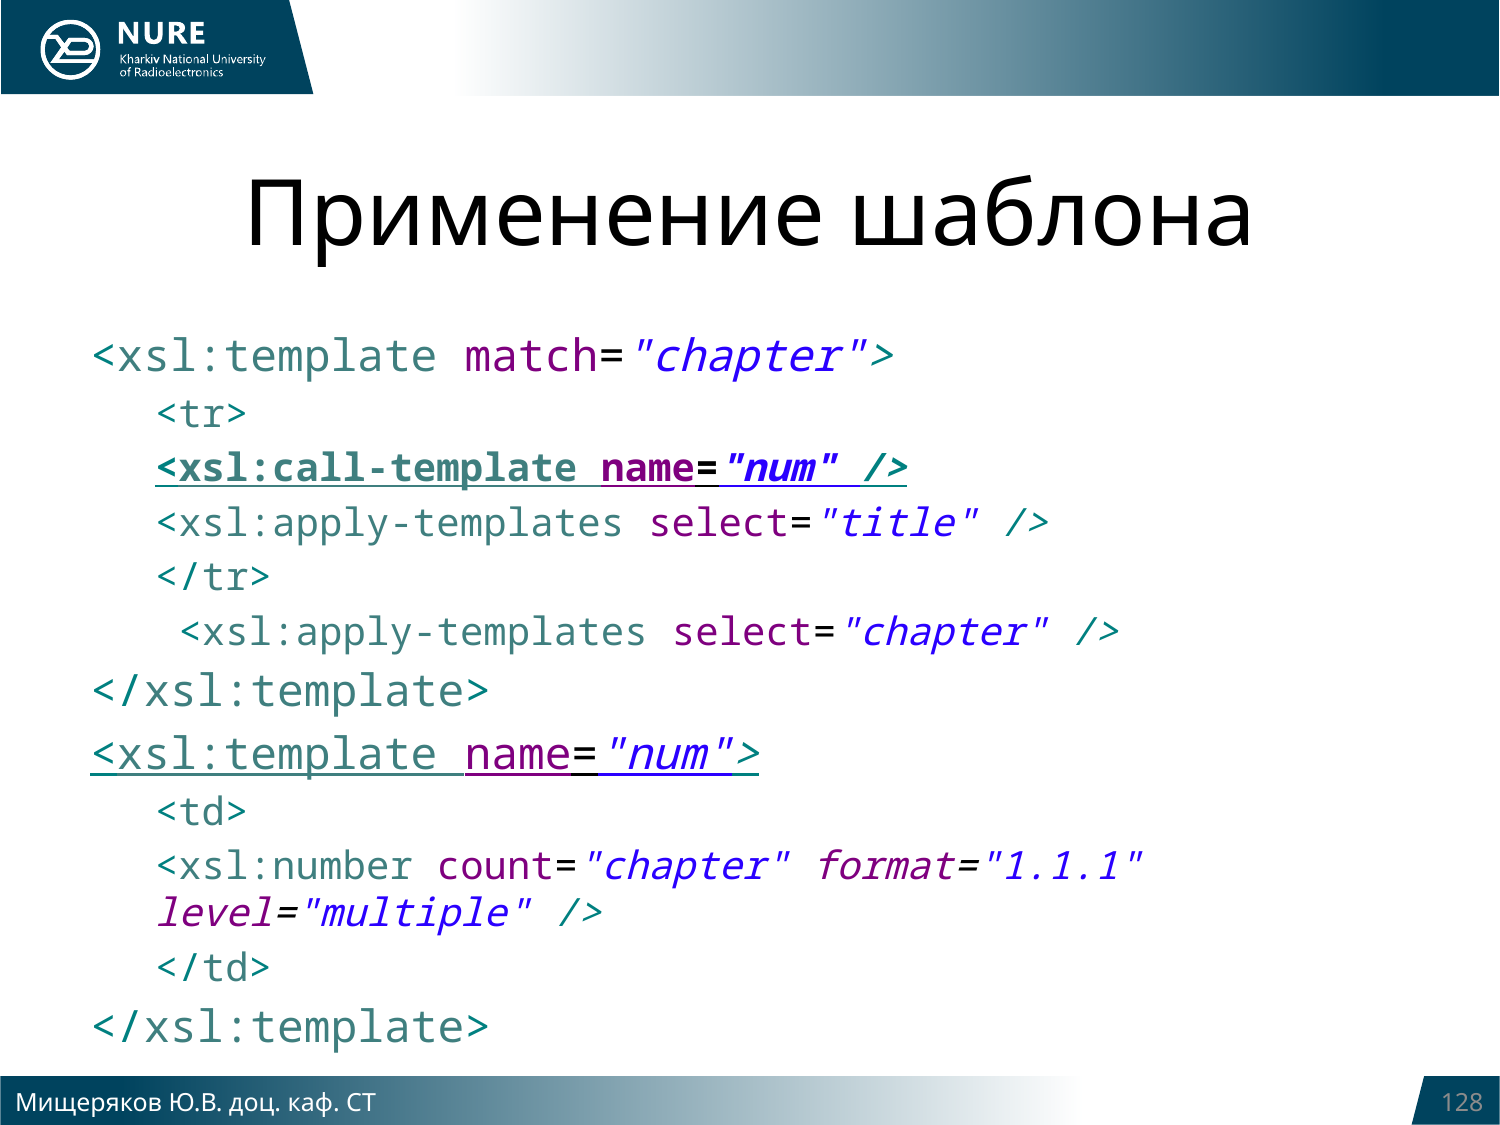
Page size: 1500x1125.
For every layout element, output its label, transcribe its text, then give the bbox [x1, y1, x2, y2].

footer Мищеряков Ю.В. доц. каф. СТ [0, 1082, 963, 1125]
title Применение шаблона [75, 115, 1425, 303]
slide_number 128 [1396, 1082, 1499, 1125]
list <xsl:template match="chapter"> <tr> <xsl:call-template name="num" /> <xsl:apply-templates select="title" /> </tr> <xsl:apply-templates select="chapter" /> </xsl:template> <xsl:template name="num"> <td> <xsl:number count="chapter" format="1.1.1" level="multiple" /> </td> </xsl:template> [75, 319, 1447, 1062]
